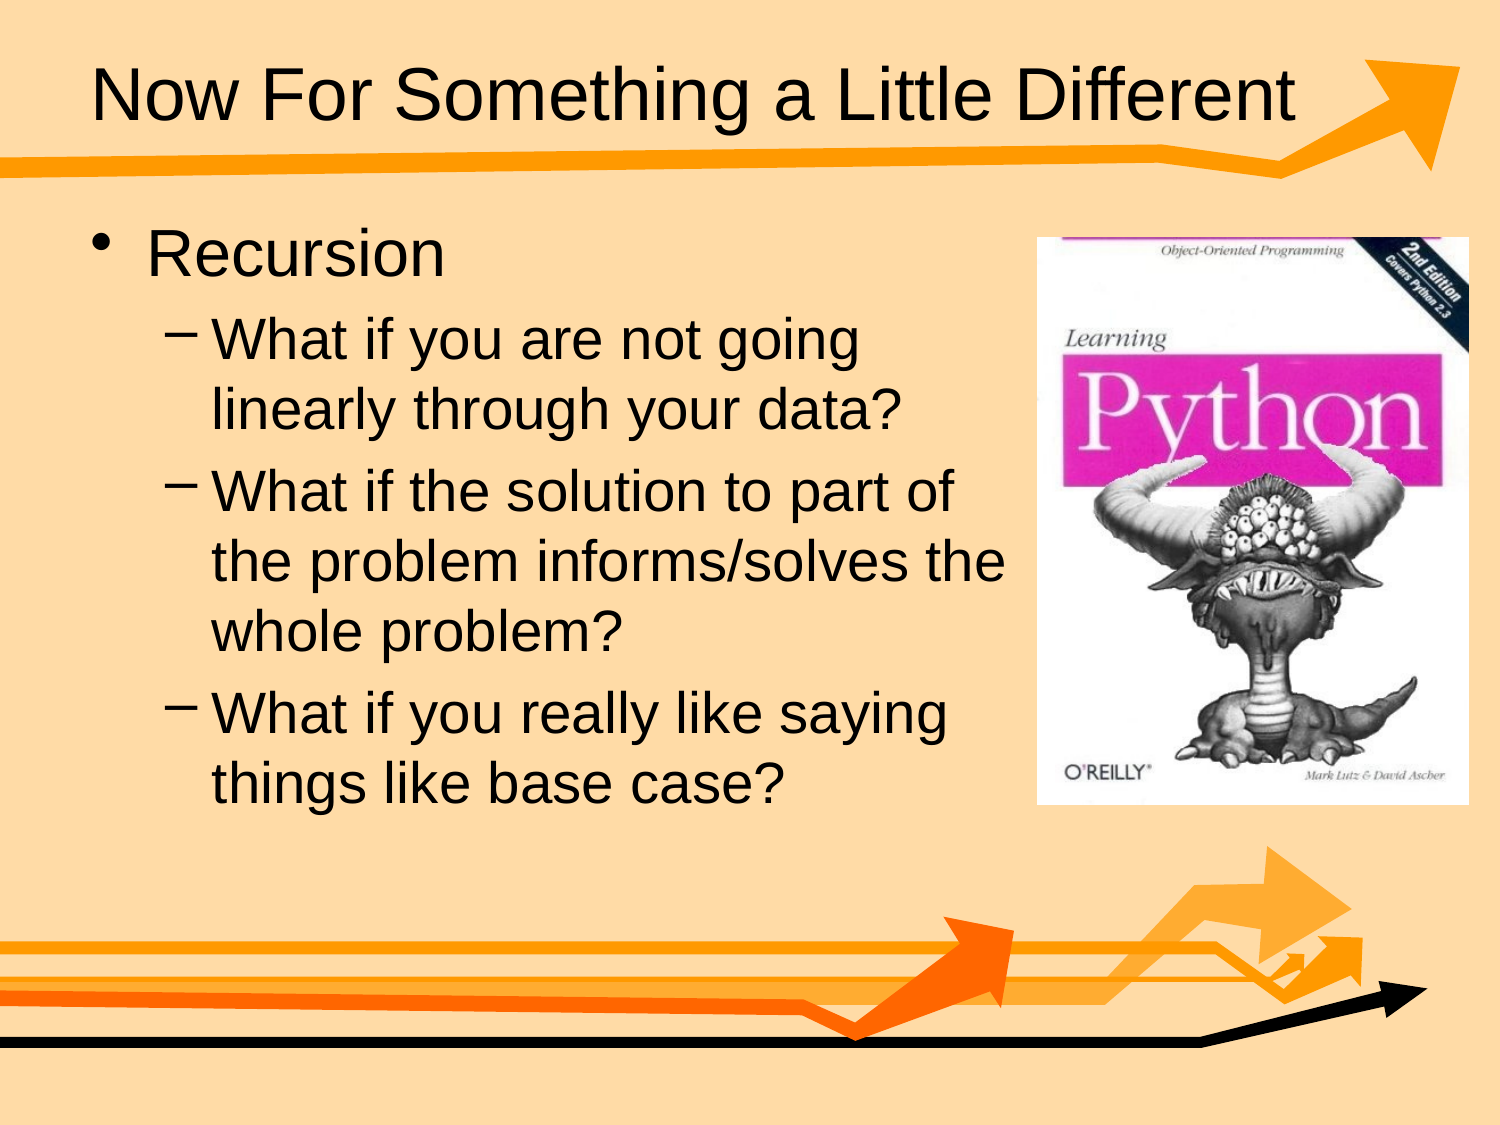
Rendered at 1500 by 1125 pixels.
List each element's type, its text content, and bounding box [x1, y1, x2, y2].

title Now For Something a Little Different [74, 42, 1436, 138]
picture [1037, 237, 1469, 805]
list Recursion What if you are not going linearly through your data? What if the solution to part of the problem informs/solves the whole problem? What if you really like saying things like base case? [74, 202, 1026, 894]
